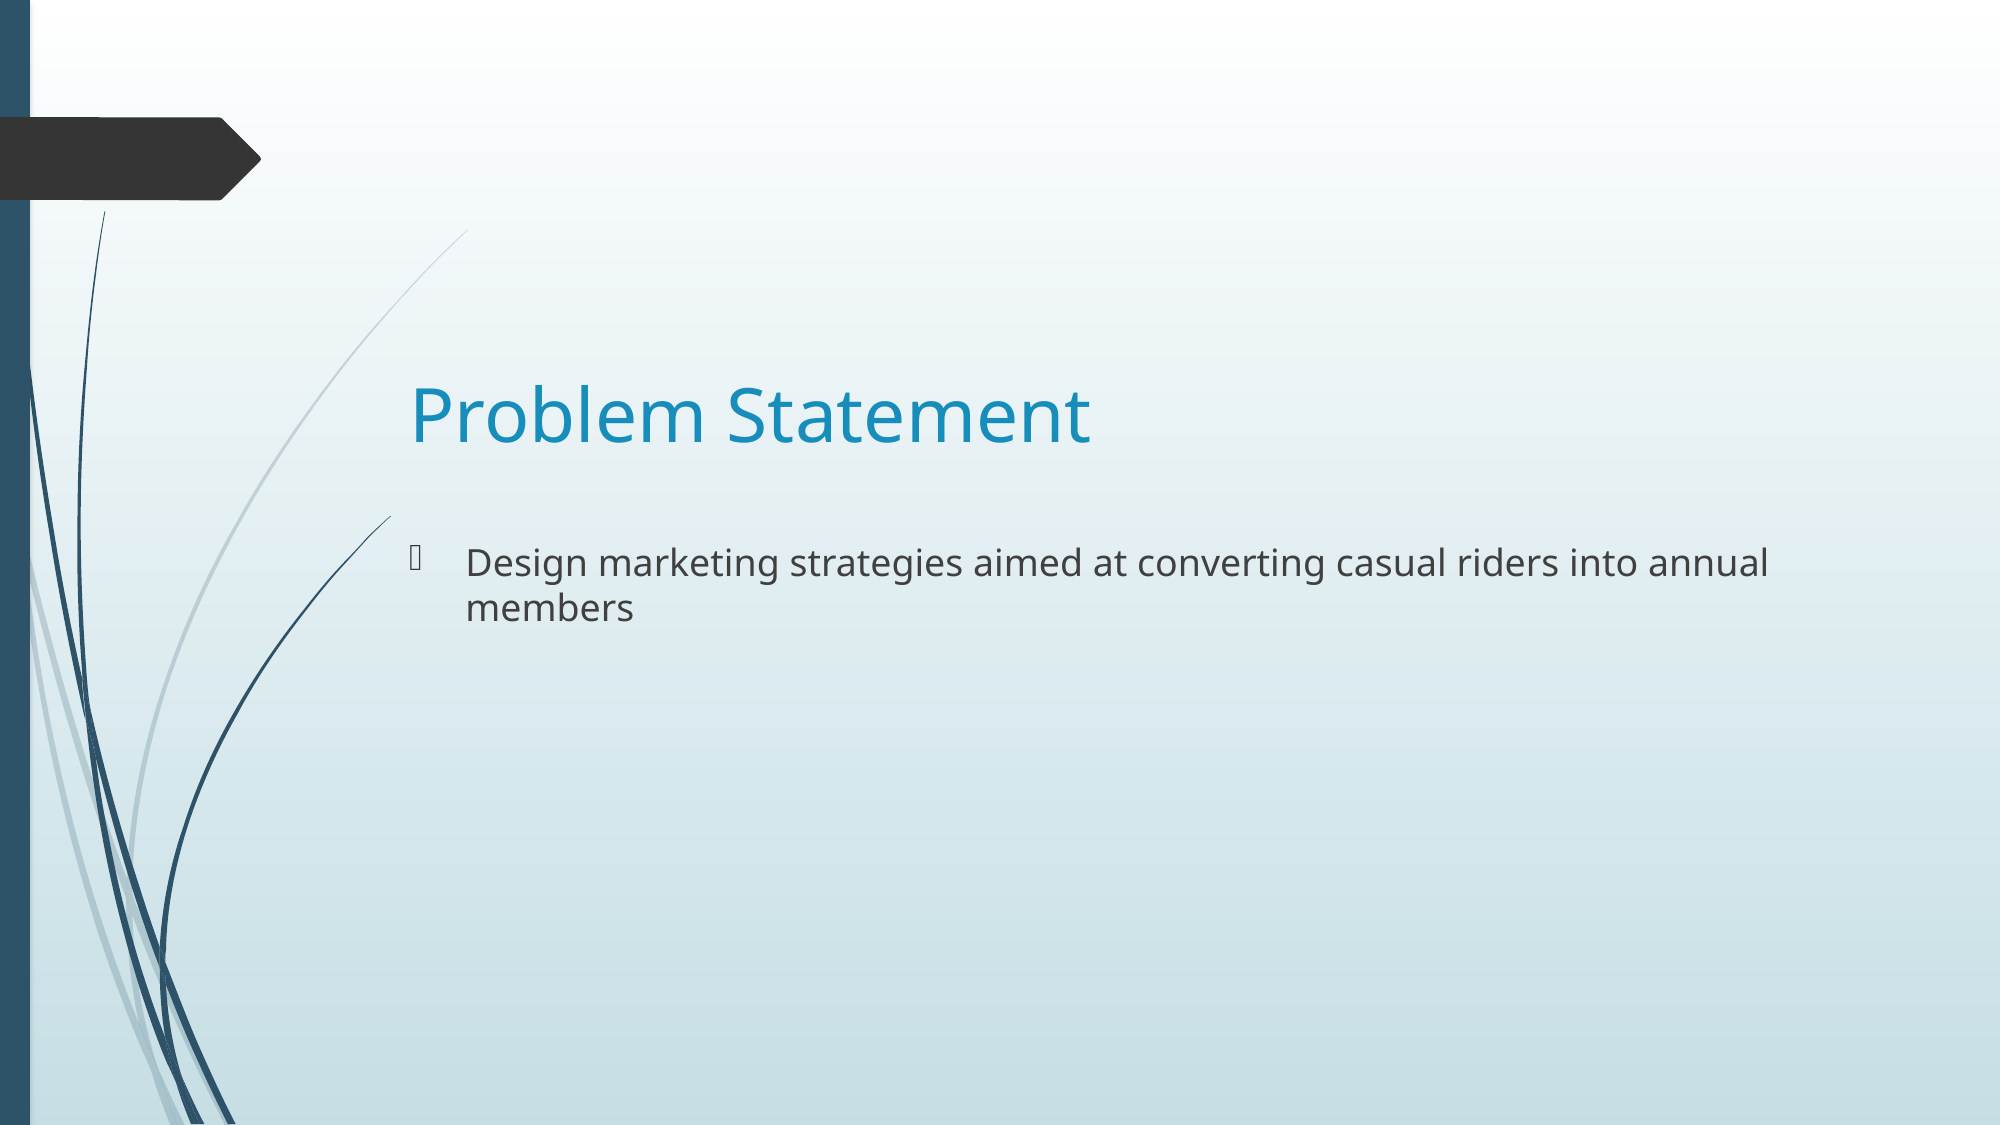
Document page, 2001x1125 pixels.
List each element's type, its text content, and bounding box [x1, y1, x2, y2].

list Design marketing strategies aimed at converting casual riders into annual members [394, 531, 1857, 918]
title Problem Statement [394, 360, 1856, 531]
